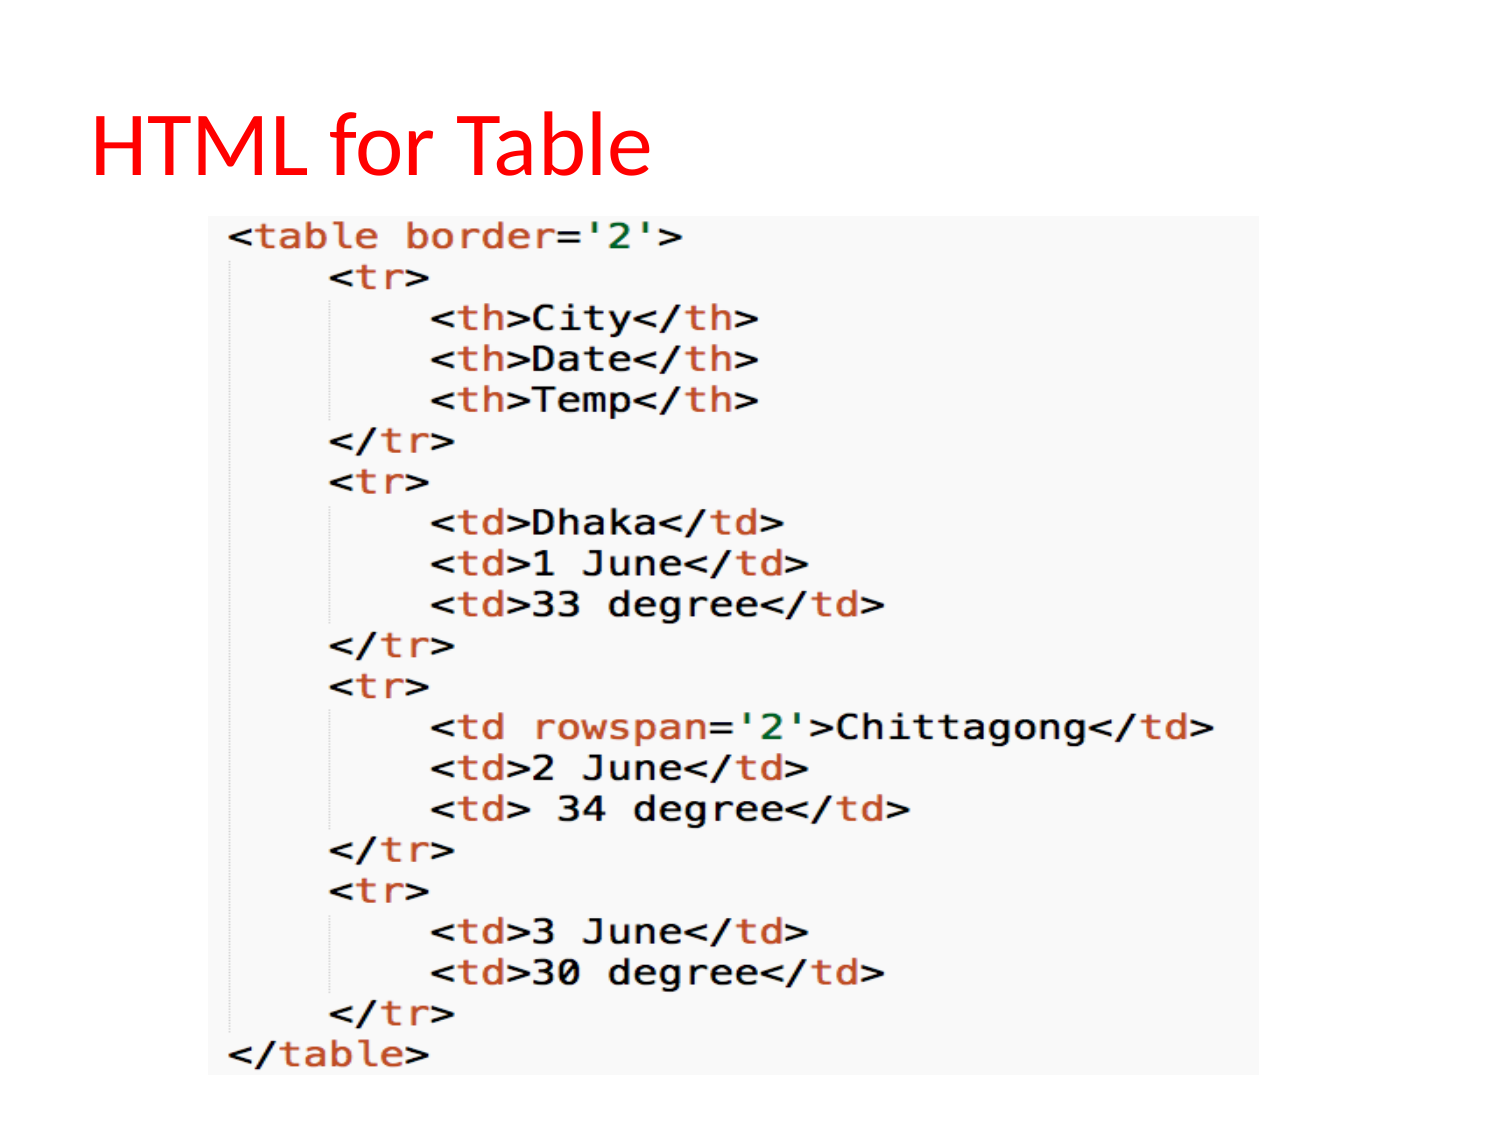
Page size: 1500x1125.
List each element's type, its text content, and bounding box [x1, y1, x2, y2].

title HTML for Table [75, 45, 1425, 214]
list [0, 216, 1500, 1076]
